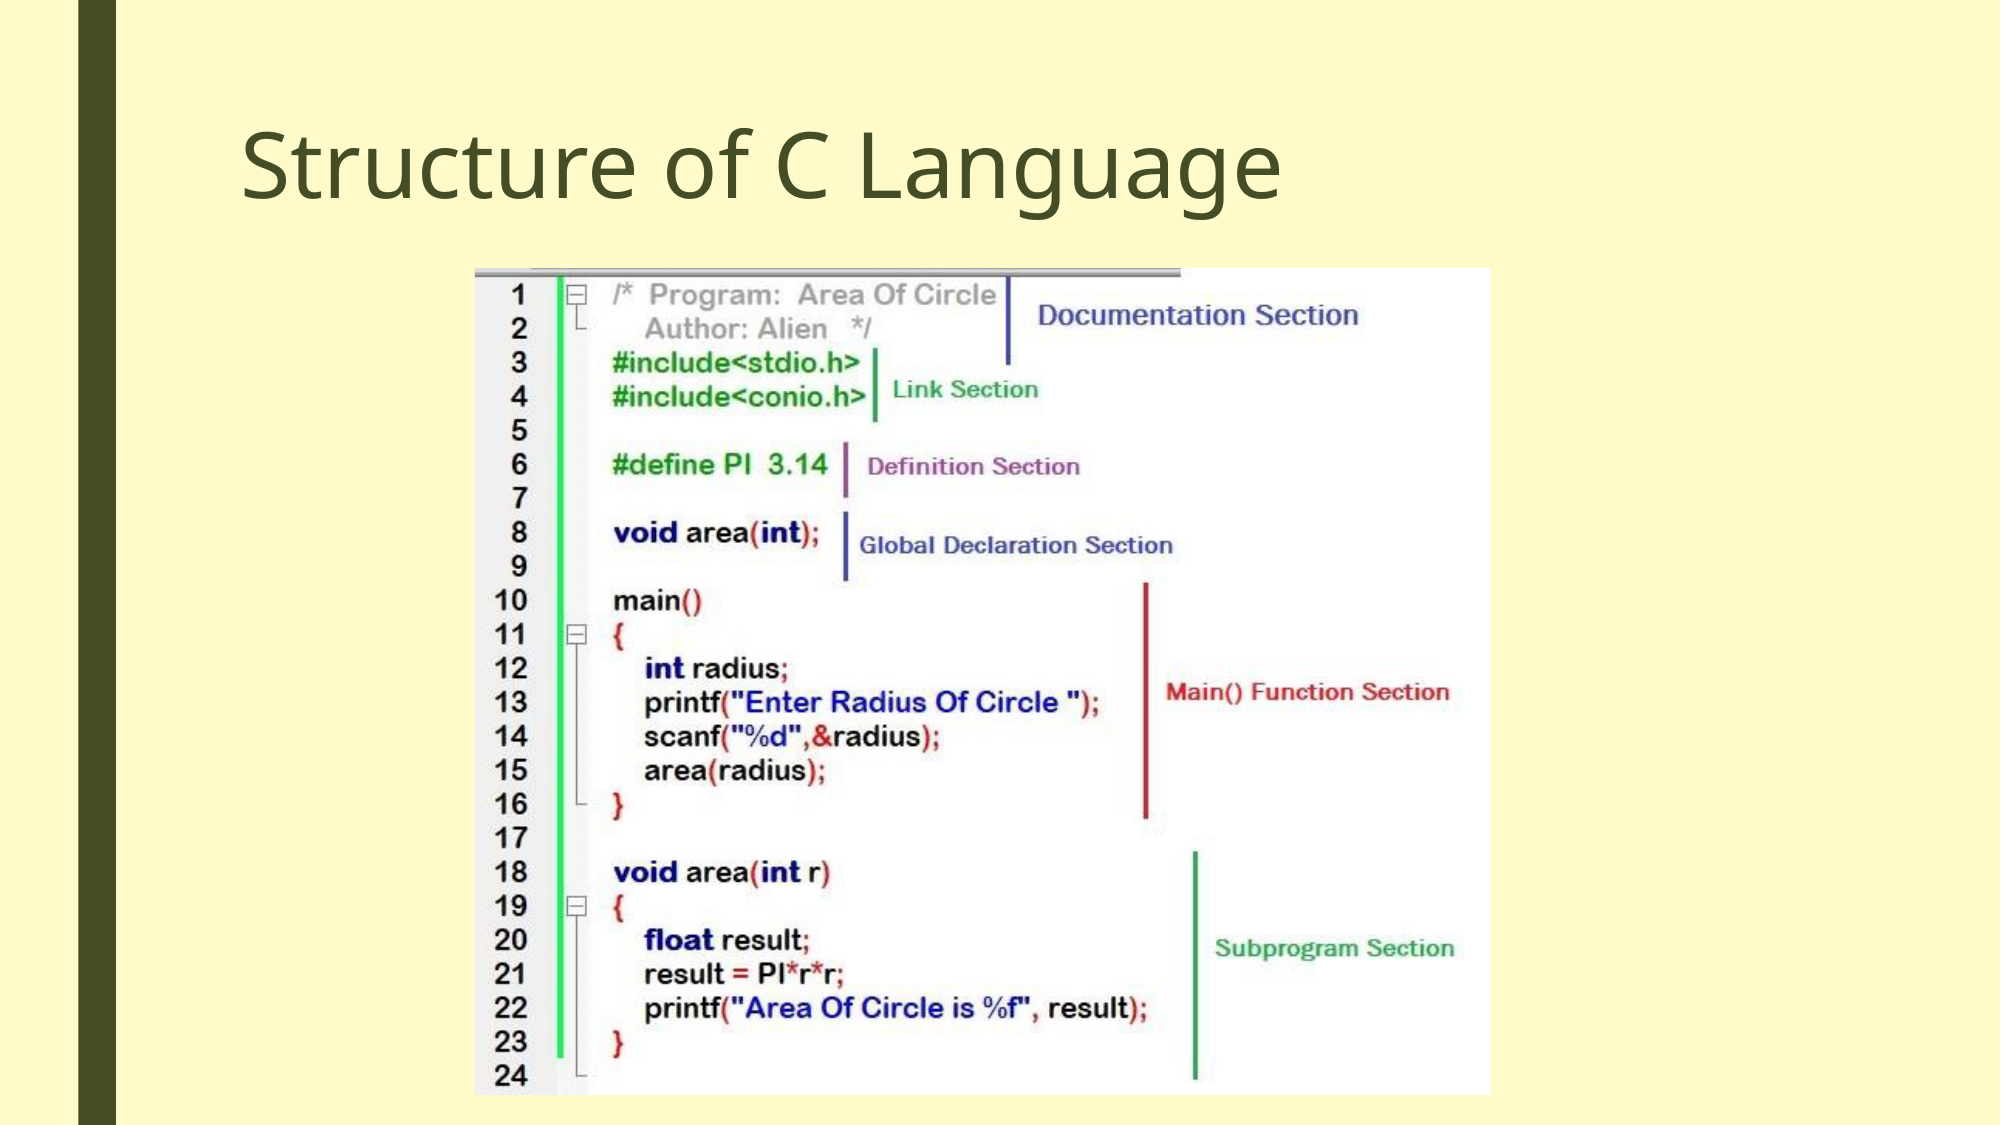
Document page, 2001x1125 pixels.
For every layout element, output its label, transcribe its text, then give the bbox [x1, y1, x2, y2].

title Structure of C Language [225, 112, 1800, 357]
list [474, 268, 1491, 1095]
